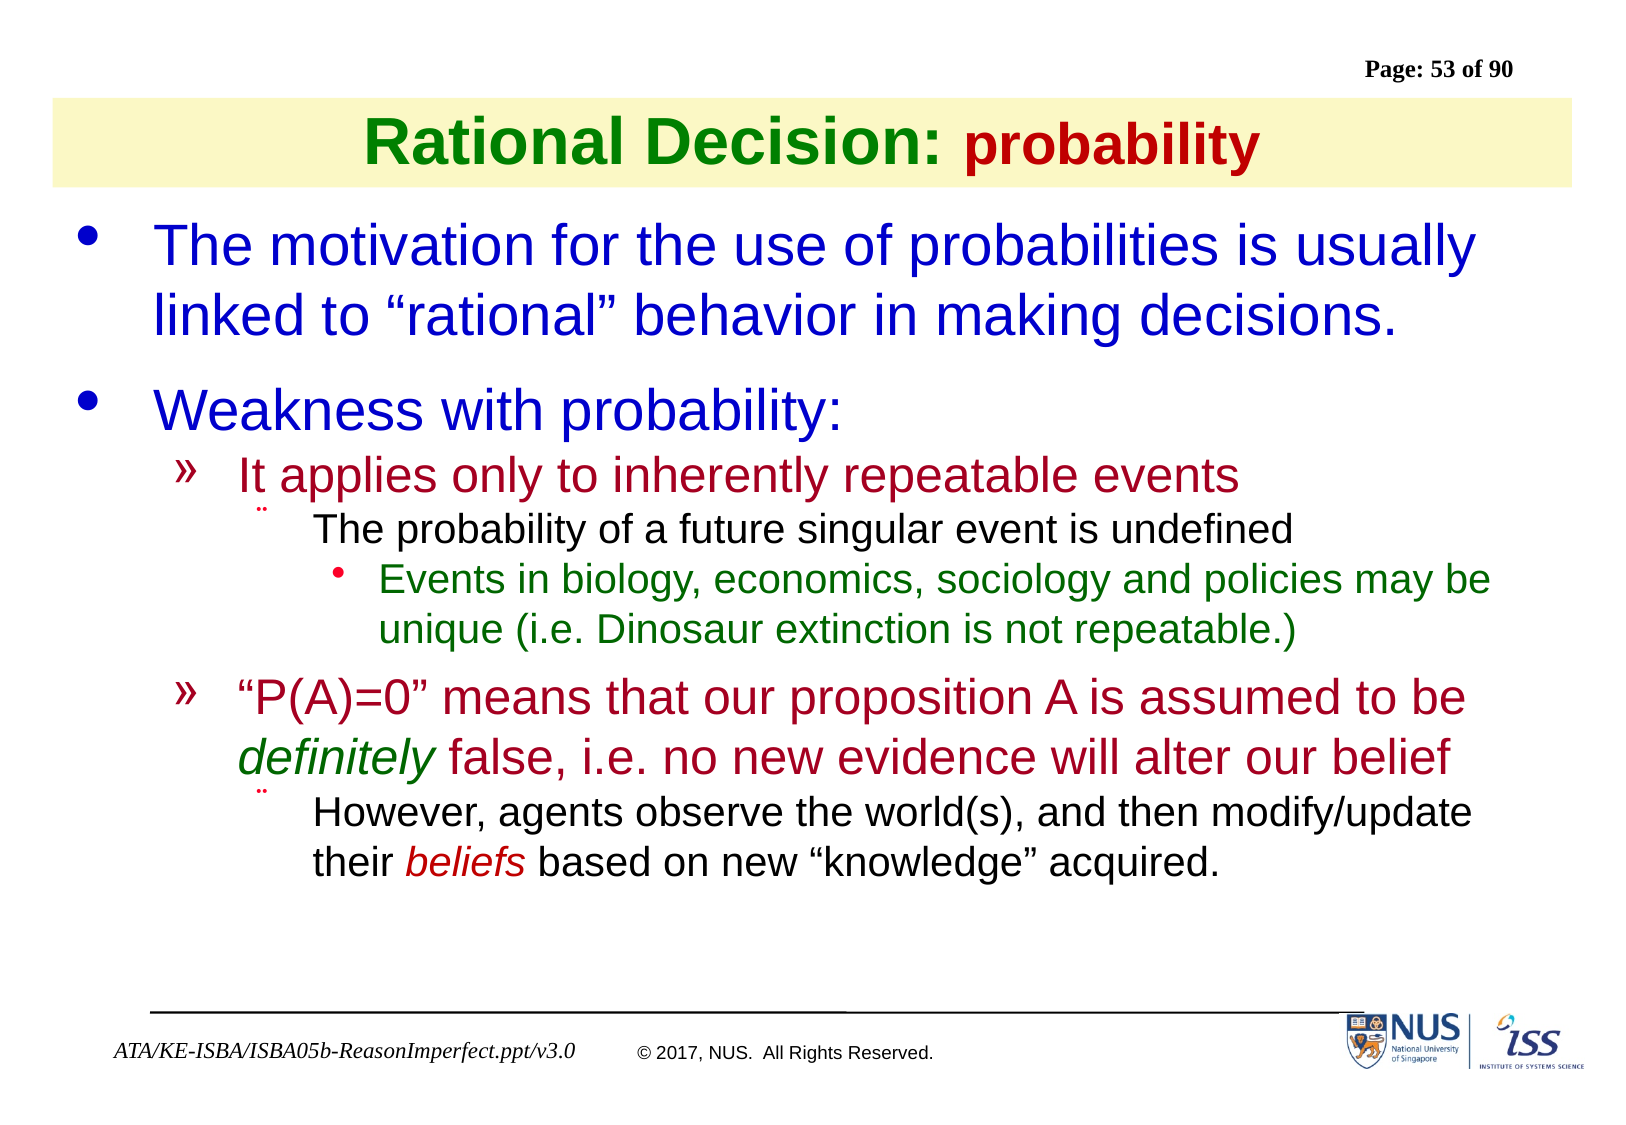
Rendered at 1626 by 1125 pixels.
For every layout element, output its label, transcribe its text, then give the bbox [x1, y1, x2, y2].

title Rational Decision: probability [52, 97, 1573, 188]
list The motivation for the use of probabilities is usually linked to “rational” behavior in making decisions. Weakness with probability: It applies only to inherently repeatable events The probability of a future singular event is undefined Events in biology, economics, sociology and policies may be unique (i.e. Dinosaur extinction is not repeatable.) “P(A)=0” means that our proposition A is assumed to be definitely false, i.e. no new evidence will alter our belief However, agents observe the world(s), and then modify/update their beliefs based on new “knowledge” acquired. [62, 199, 1576, 988]
picture [1339, 1013, 1585, 1069]
